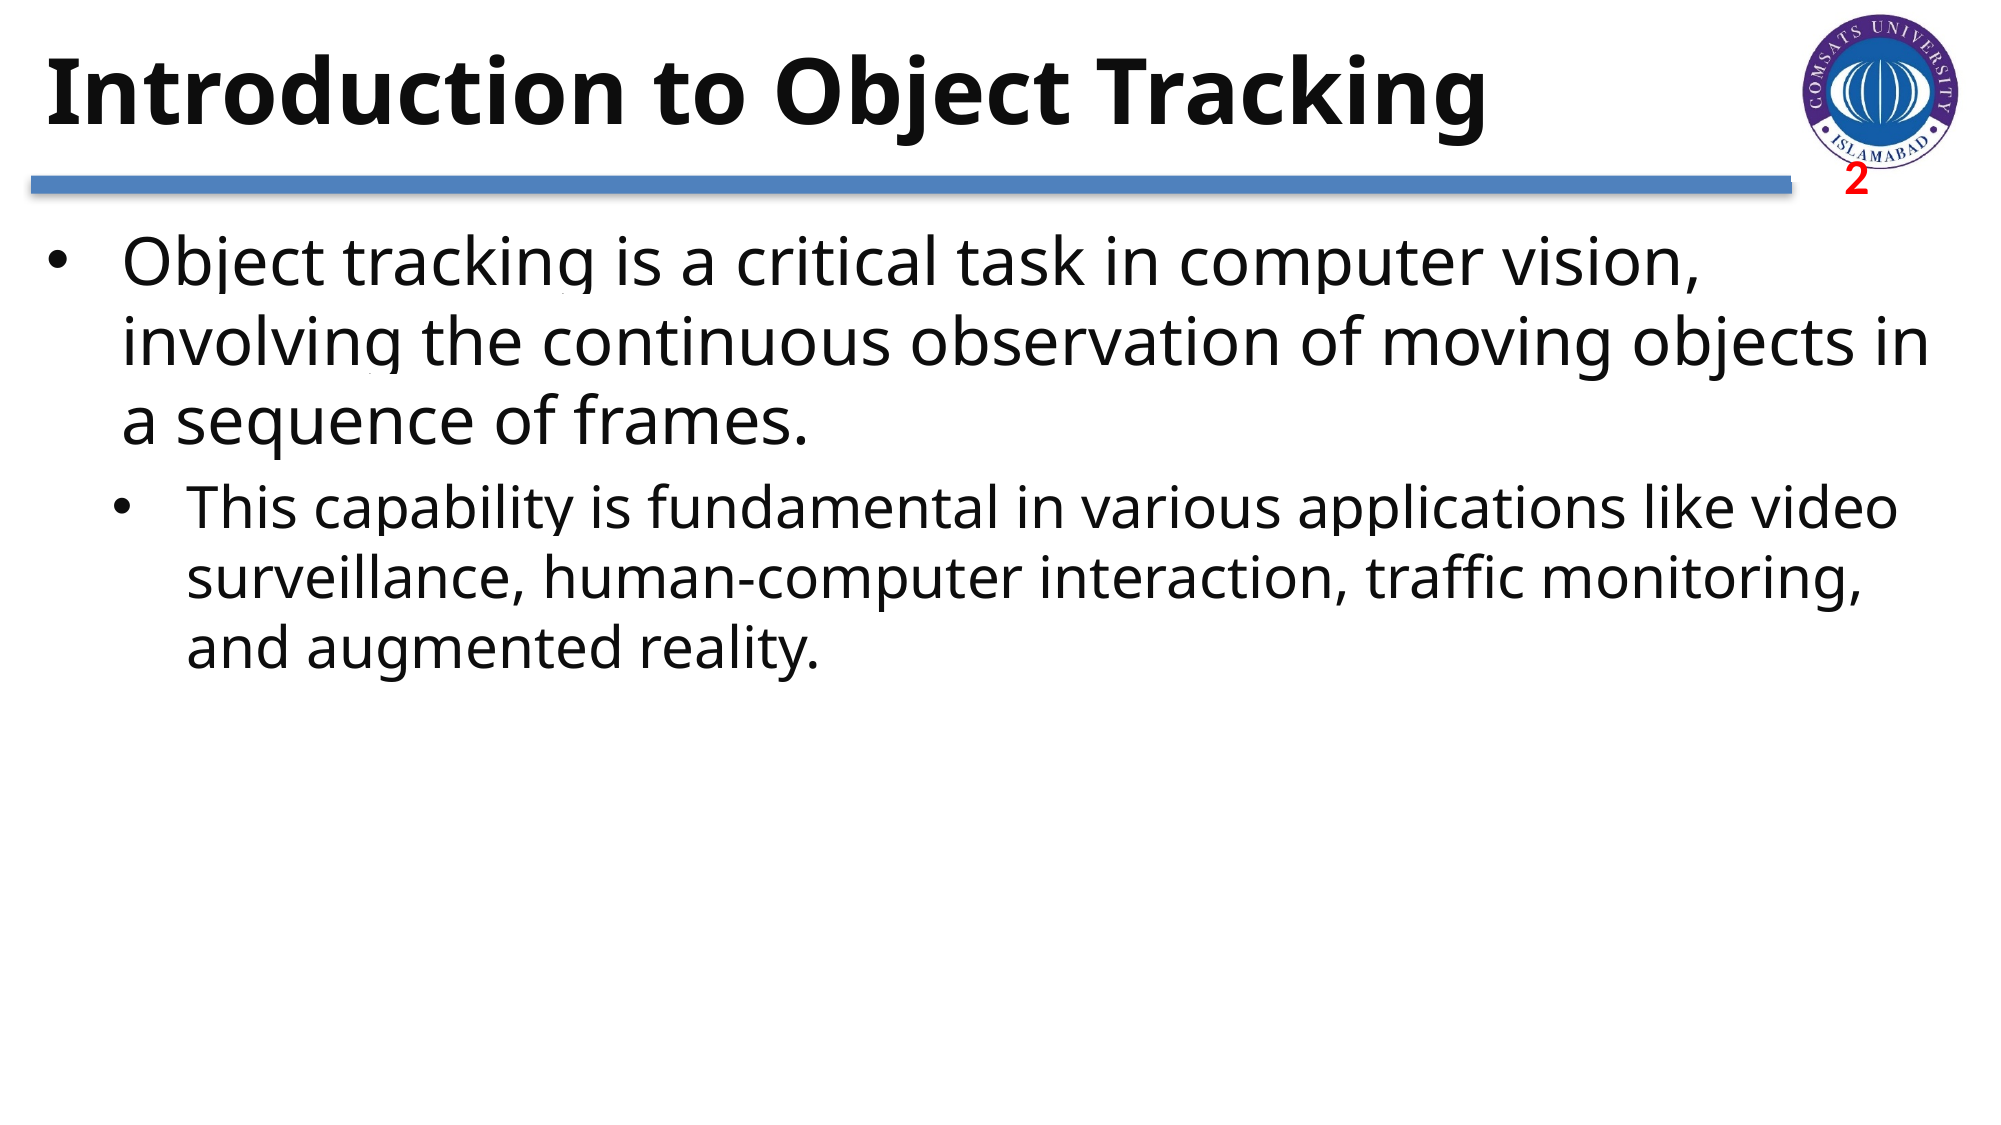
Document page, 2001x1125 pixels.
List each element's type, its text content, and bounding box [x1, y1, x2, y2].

title Introduction to Object Tracking [31, 11, 1792, 164]
picture [1791, 1, 1969, 182]
list Object tracking is a critical task in computer vision, involving the continuous observation of moving objects in a sequence of frames. This capability is fundamental in various applications like video surveillance, human-computer interaction, traffic monitoring, and augmented reality. [31, 210, 1954, 1114]
